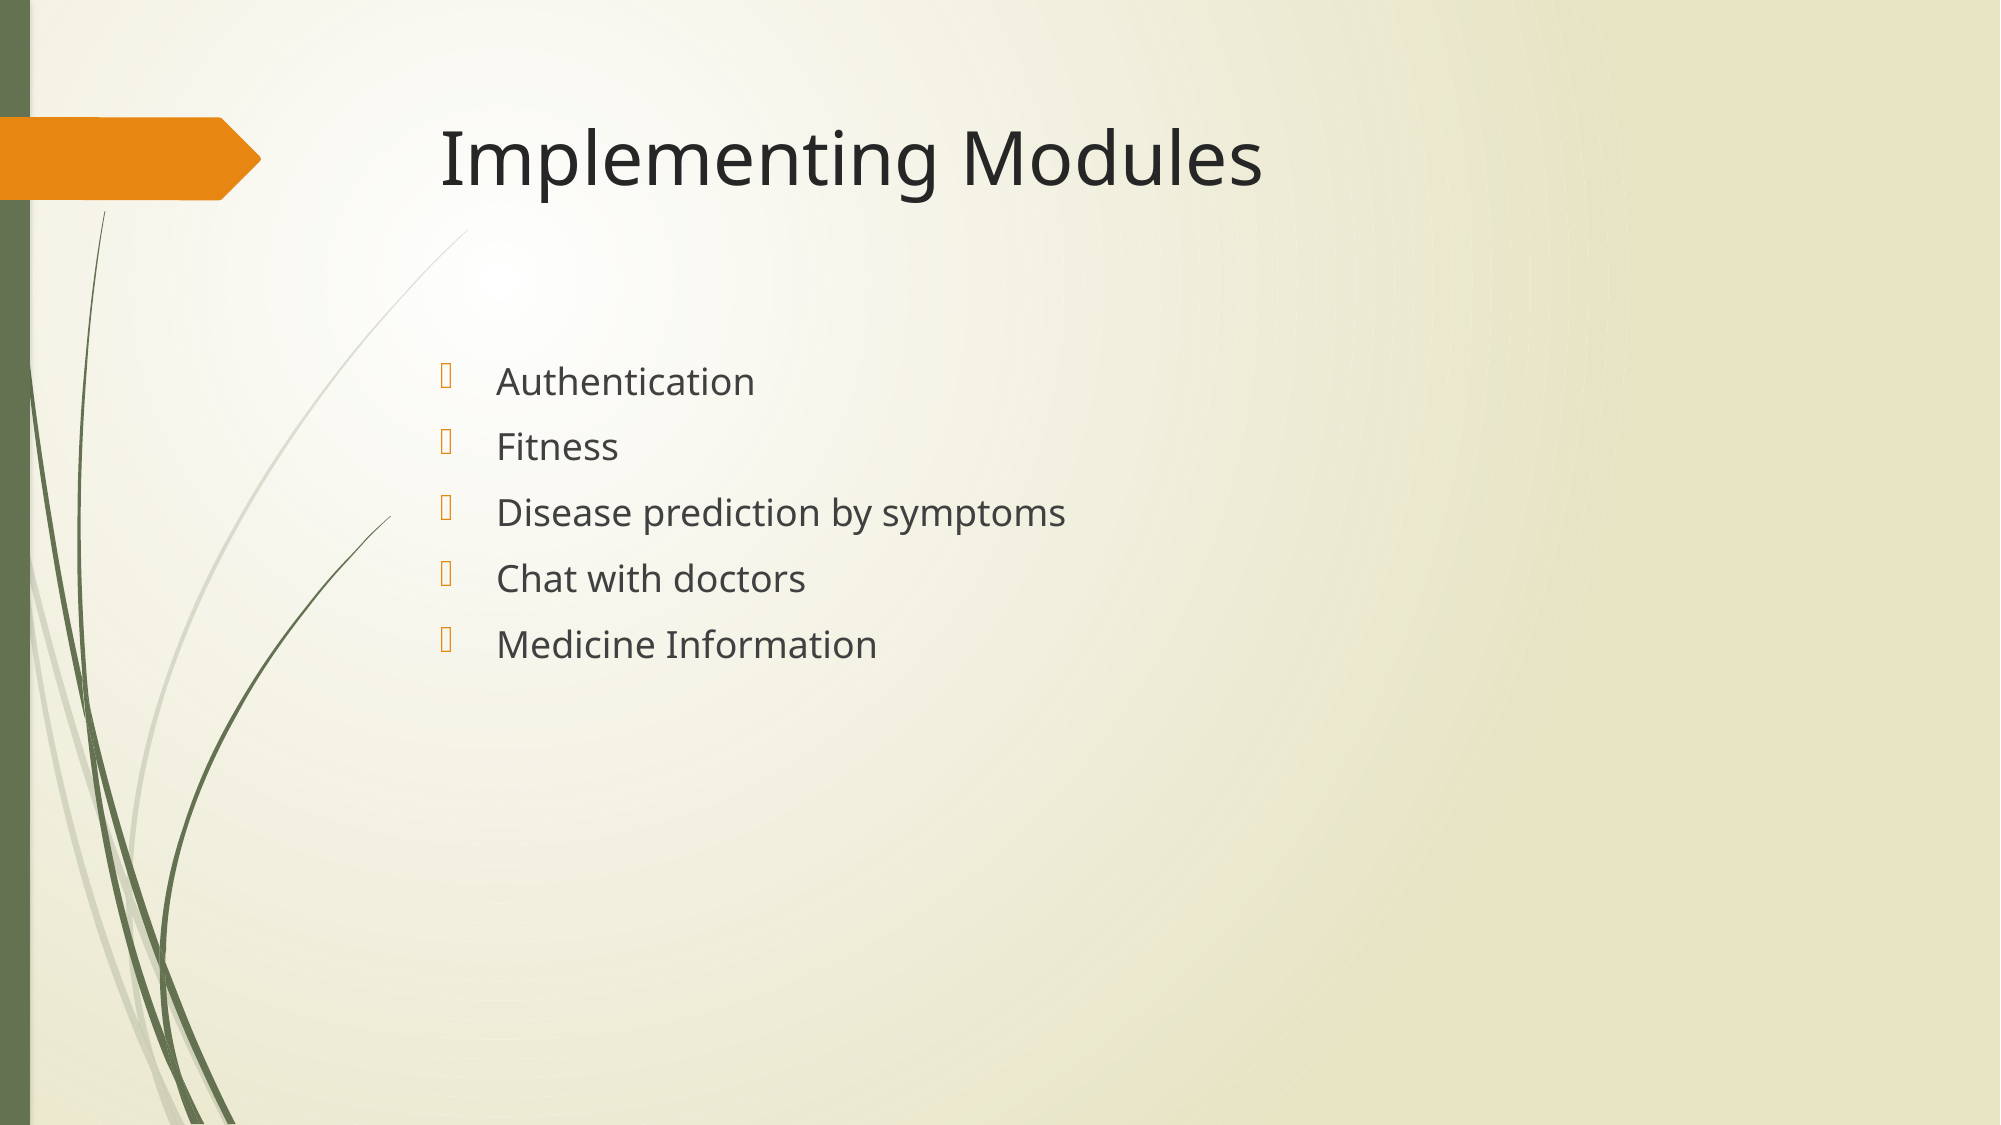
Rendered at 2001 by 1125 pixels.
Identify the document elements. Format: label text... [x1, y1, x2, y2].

title Implementing Modules [425, 102, 1888, 313]
list Authentication Fitness Disease prediction by symptoms Chat with doctors Medicine Information [424, 350, 1888, 970]
